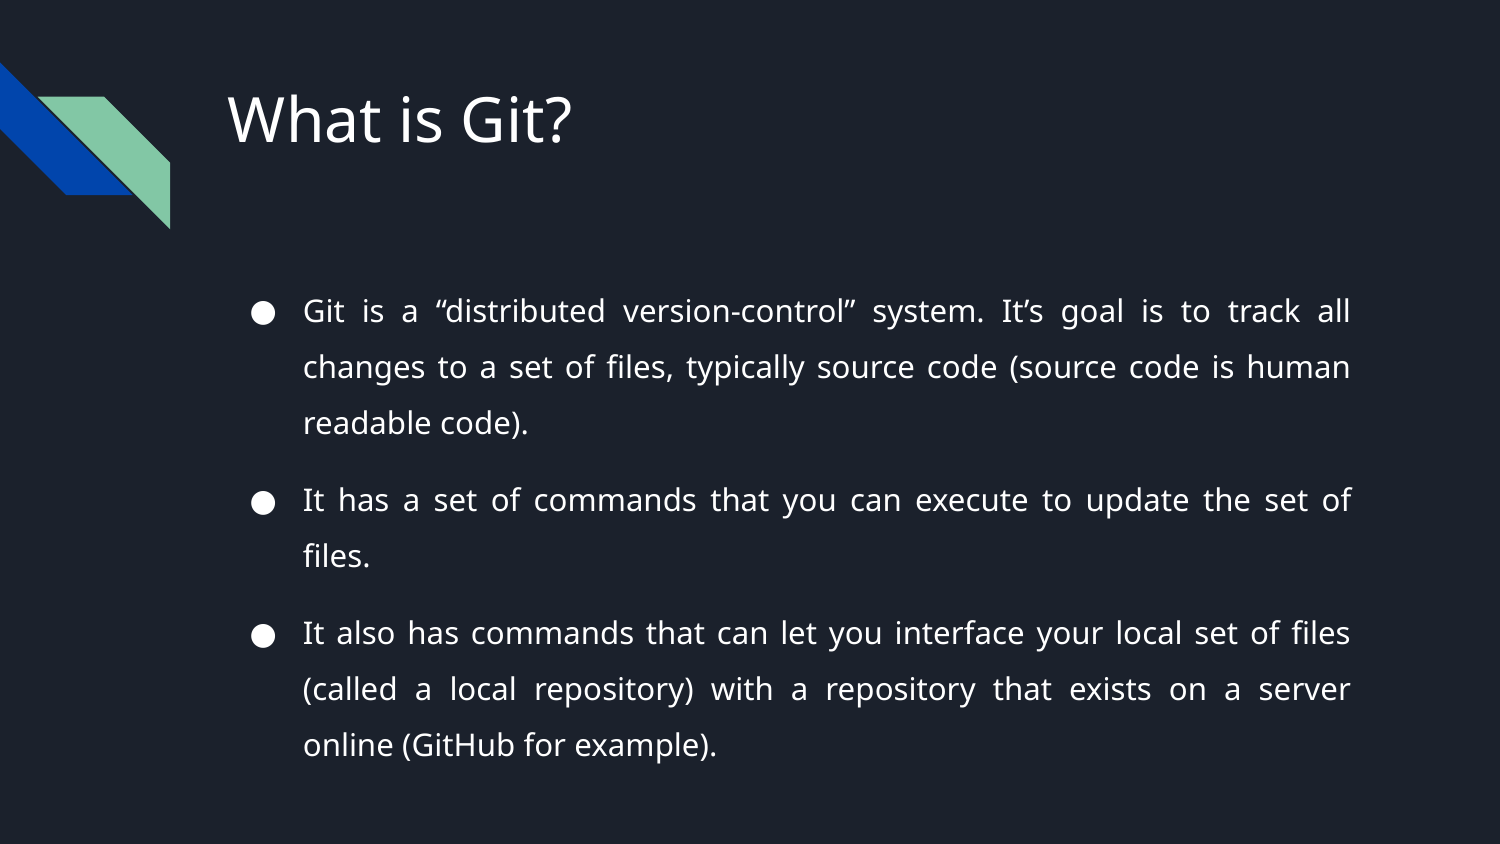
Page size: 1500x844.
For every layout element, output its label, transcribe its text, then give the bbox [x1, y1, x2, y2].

title What is Git? [212, 64, 1368, 215]
list Git is a “distributed version-control” system. It’s goal is to track all changes to a set of files, typically source code (source code is human readable code). It has a set of commands that you can execute to update the set of files. It also has commands that can let you interface your local set of files (called a local repository) with a repository that exists on a server online (GitHub for example). [212, 257, 1368, 735]
